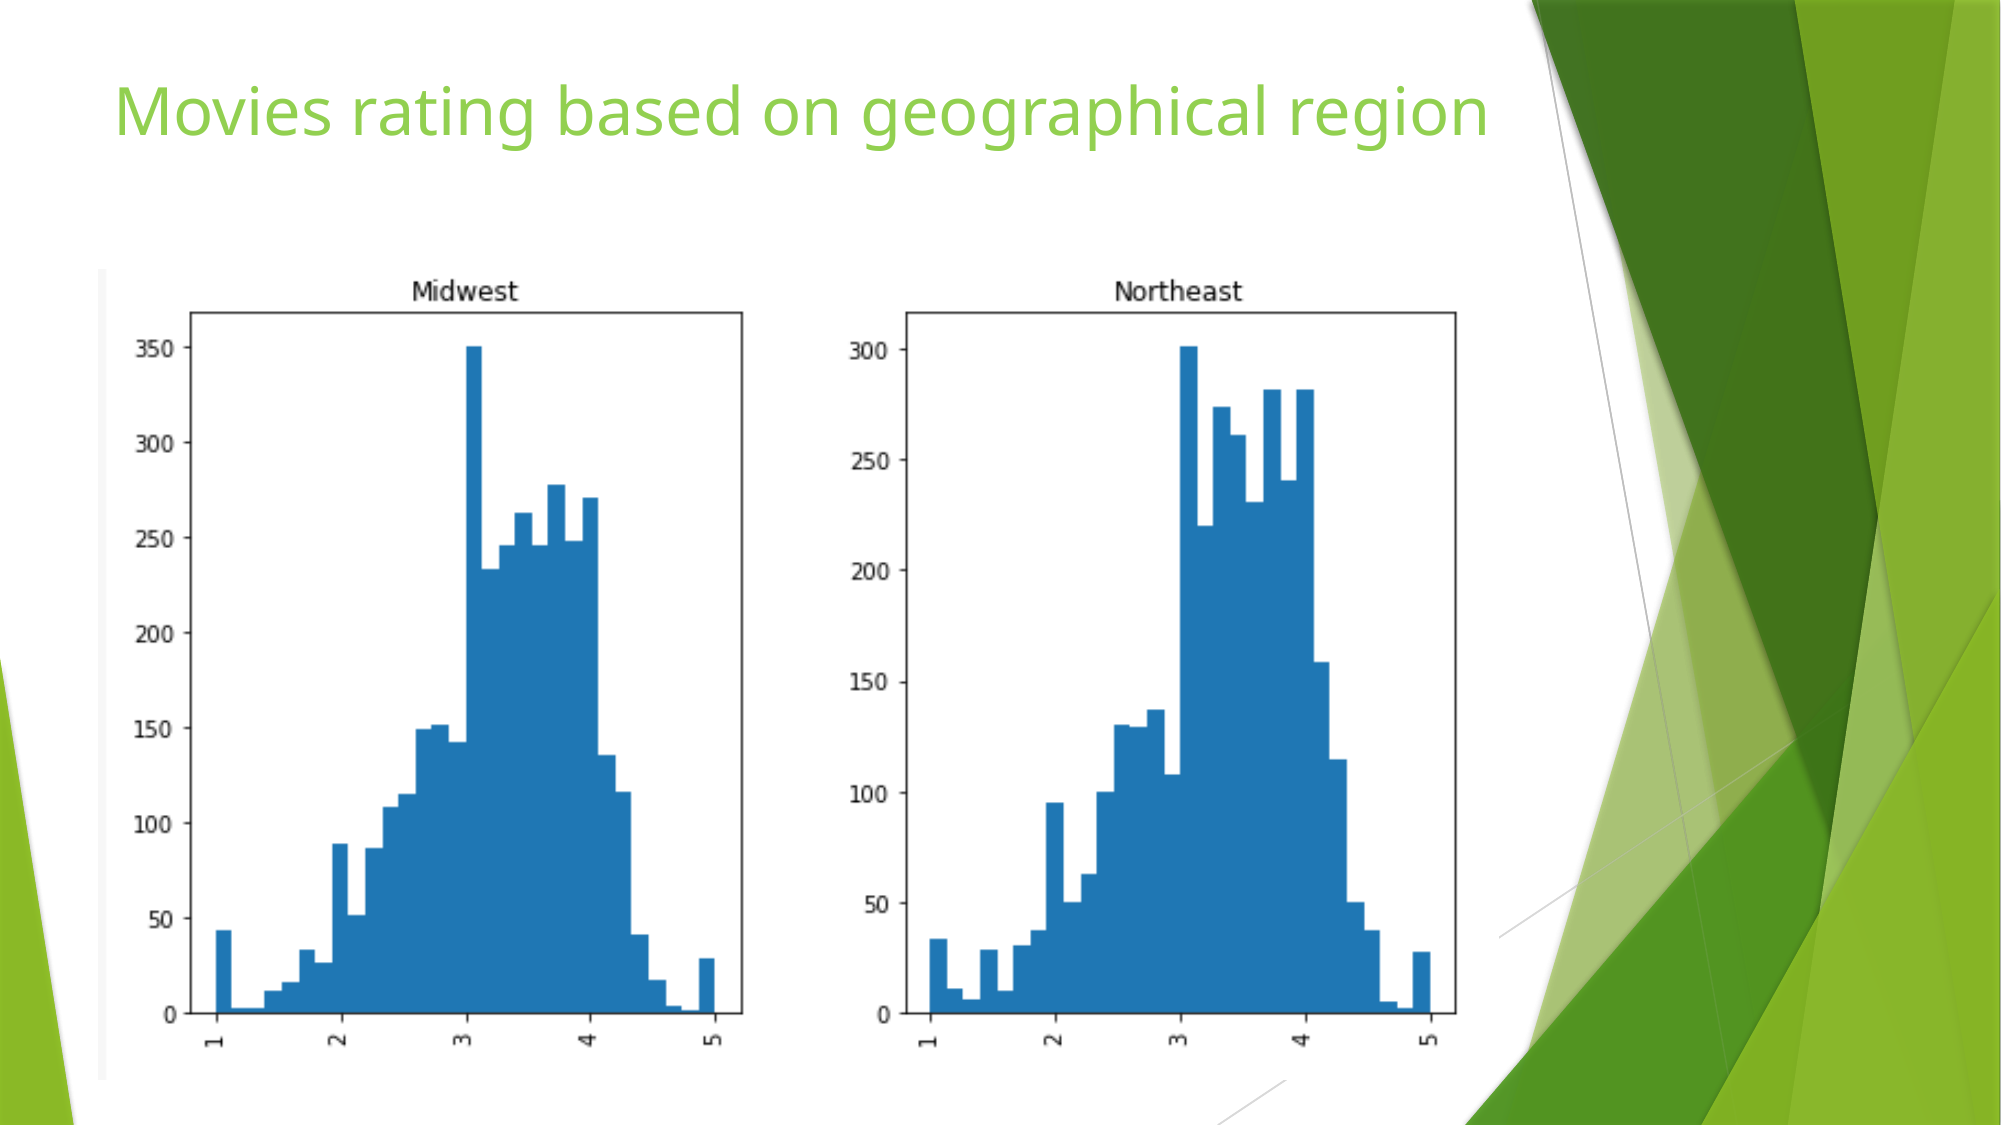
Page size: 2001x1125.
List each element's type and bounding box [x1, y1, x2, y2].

picture [98, 268, 1499, 1081]
text_box [0, 0, 2000, 1125]
